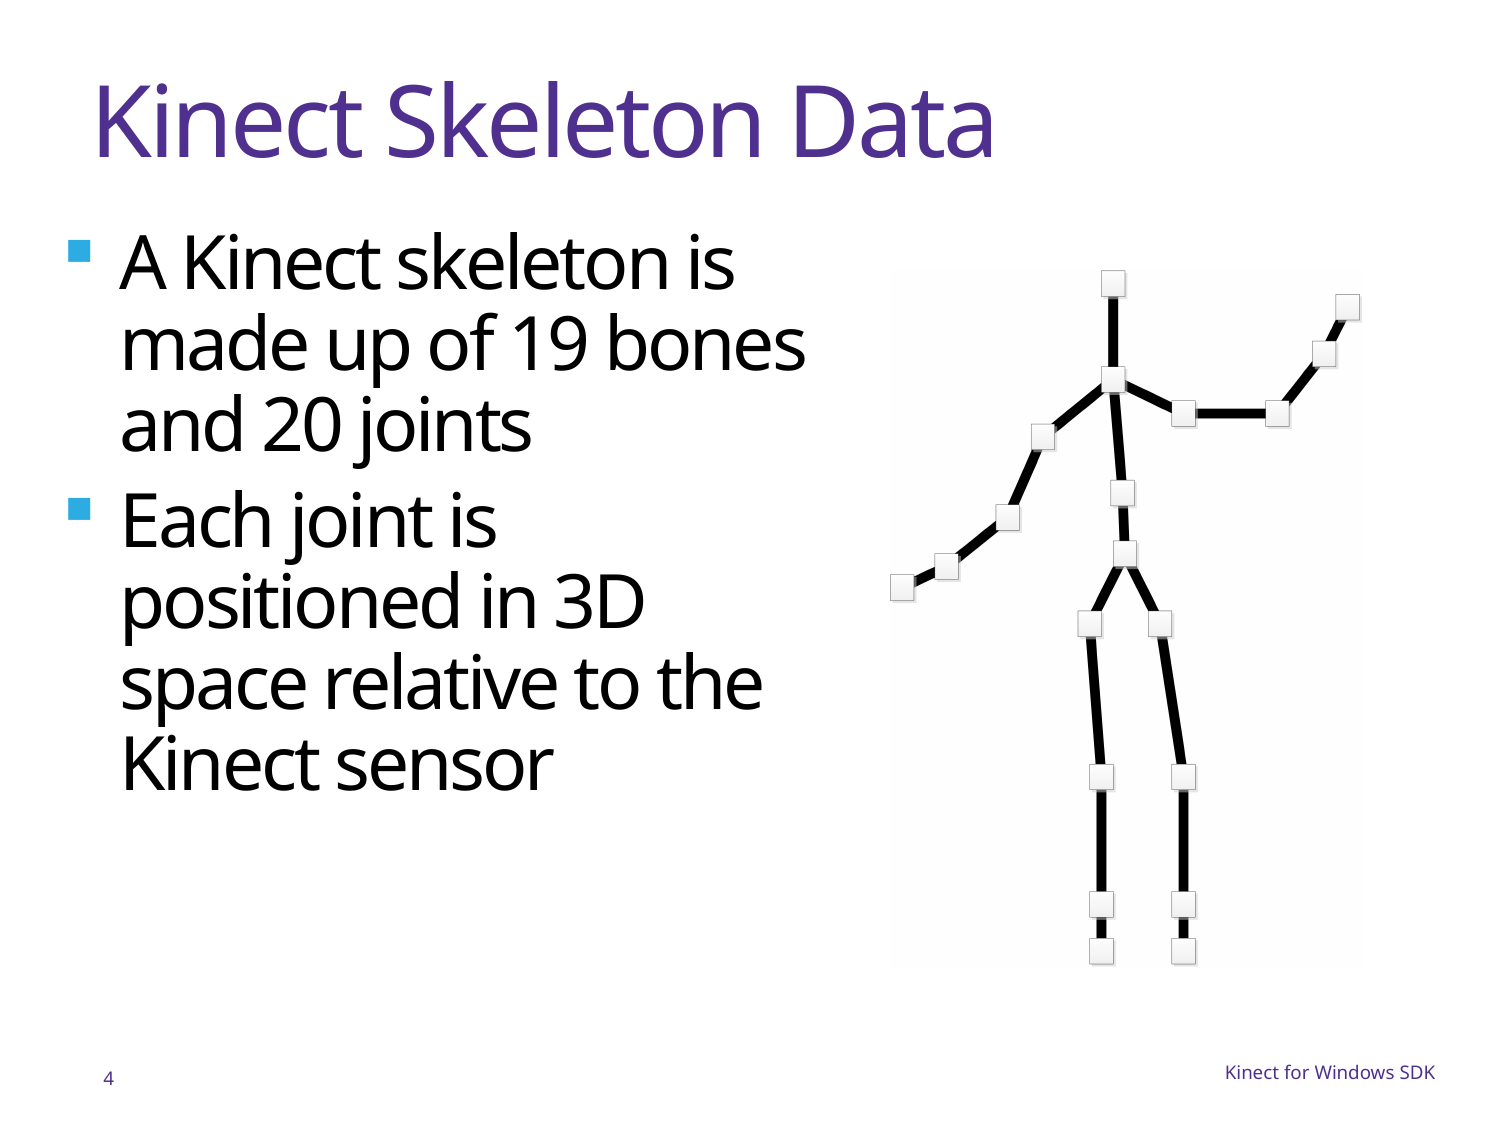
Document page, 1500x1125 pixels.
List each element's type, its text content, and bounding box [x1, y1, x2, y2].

list A Kinect skeleton is made up of 19 bones and 20 joints Each joint is positioned in 3D space relative to the Kinect sensor [62, 224, 834, 834]
slide_number 4 [0, 1053, 114, 1107]
picture [890, 270, 1362, 967]
title Kinect Skeleton Data [90, 70, 1463, 180]
